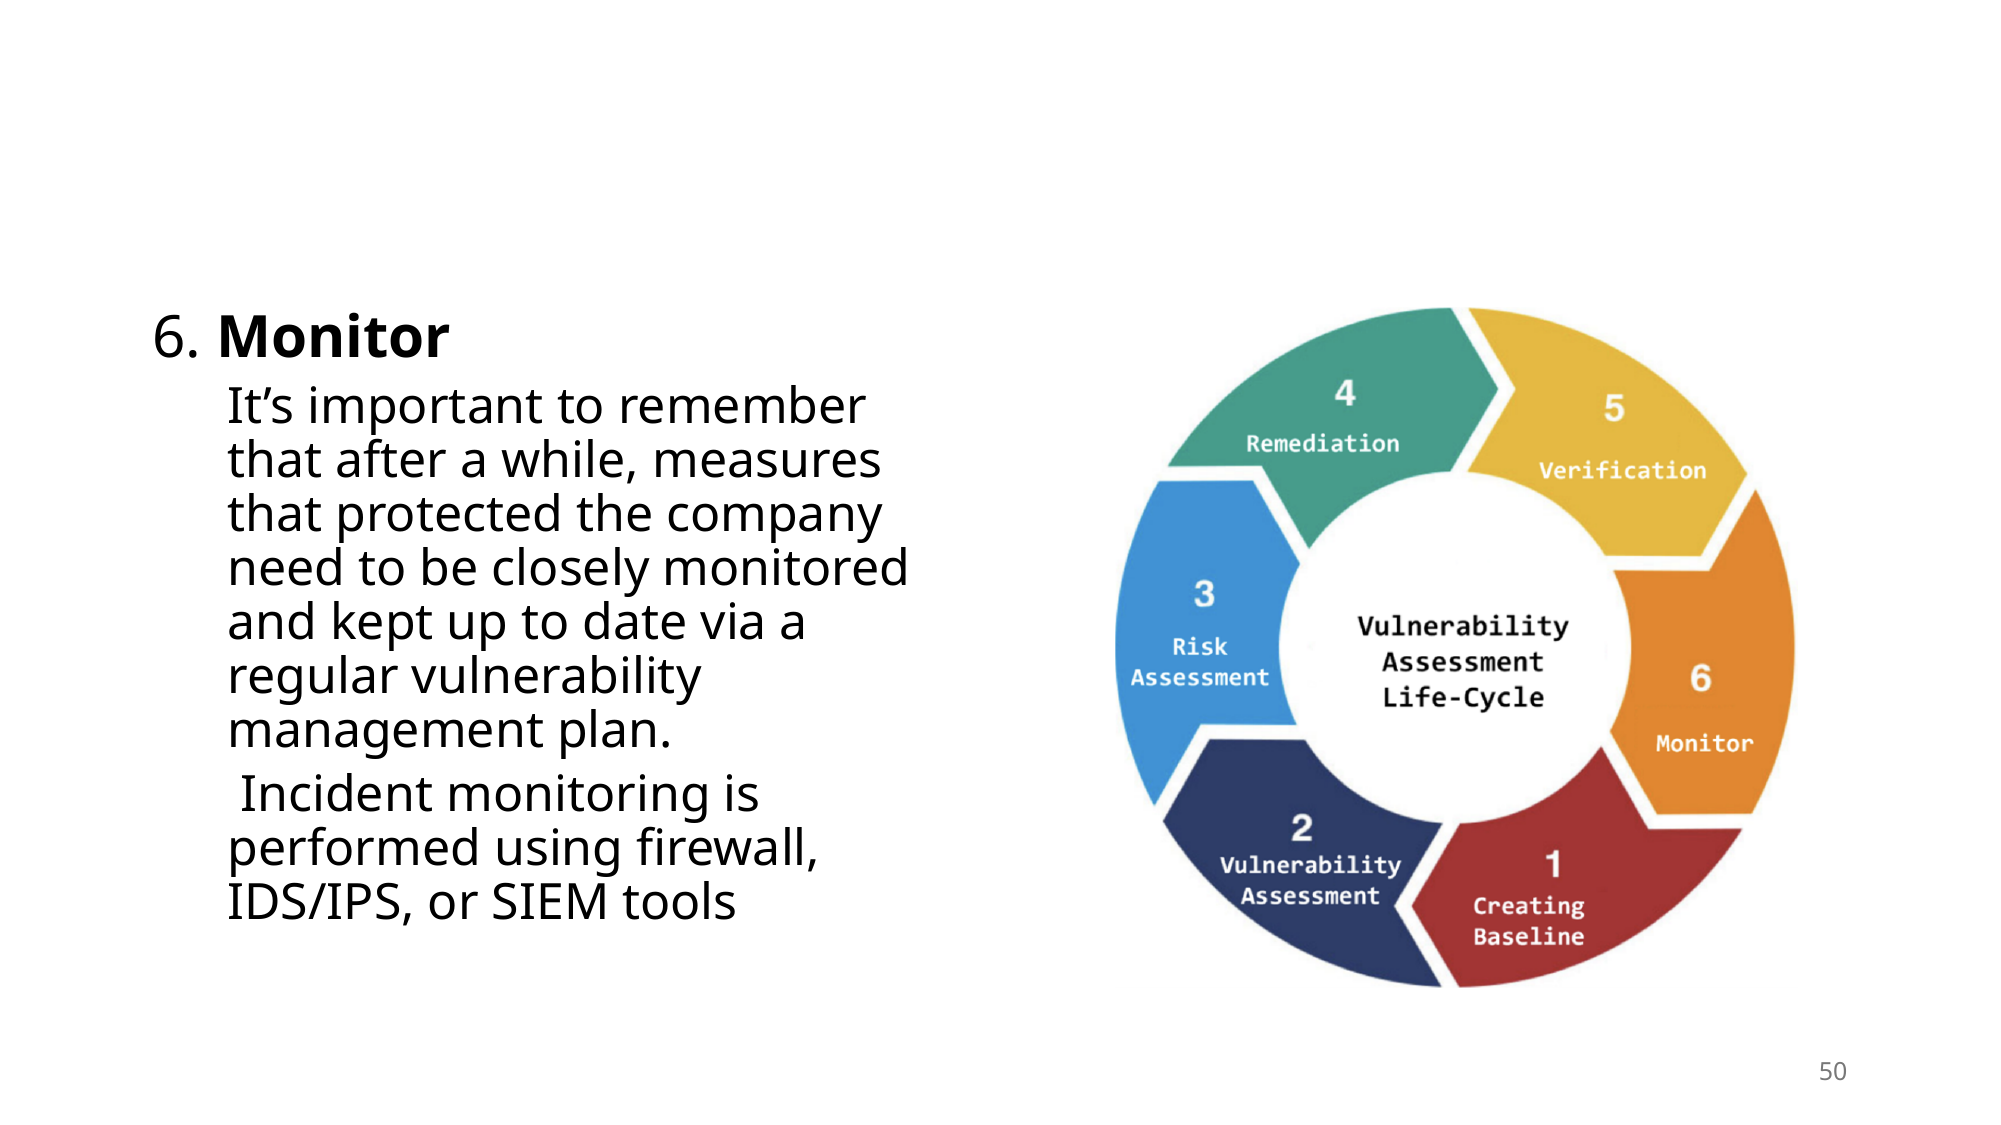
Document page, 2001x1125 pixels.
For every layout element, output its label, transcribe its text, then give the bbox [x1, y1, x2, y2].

slide_number 50 [1412, 1042, 1863, 1103]
list 6. Monitor It’s important to remember that after a while, measures that protected the company need to be closely monitored and kept up to date via a regular vulnerability management plan. Incident monitoring is performed using firewall, IDS/IPS, or SIEM tools [137, 299, 988, 1014]
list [1055, 298, 1820, 1014]
